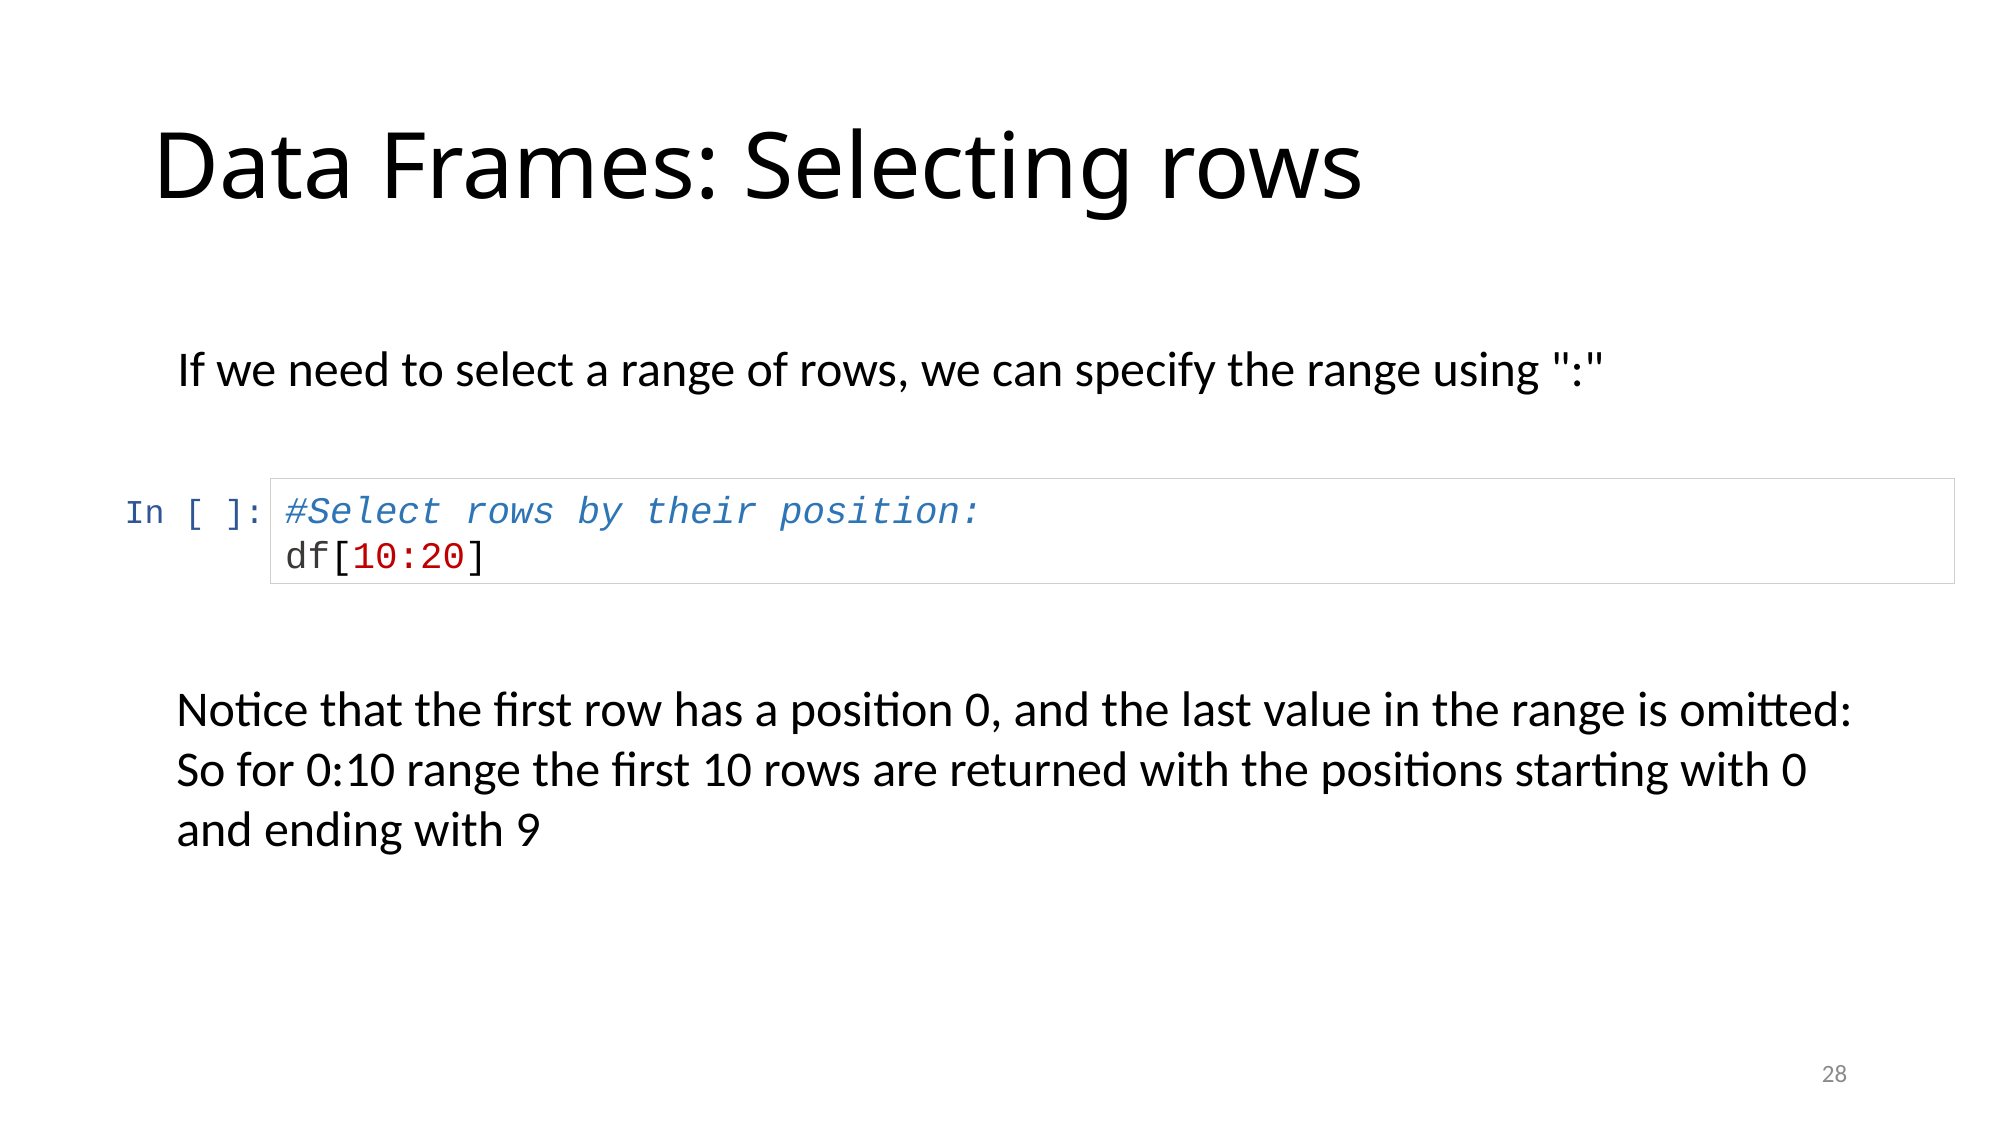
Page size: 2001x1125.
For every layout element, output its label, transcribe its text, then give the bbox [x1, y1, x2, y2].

text_box In [ ]: [33, 478, 270, 539]
text_box If we need to select a range of rows, we can specify the range using ":" [162, 329, 1872, 405]
title Data Frames: Selecting rows [137, 59, 1863, 278]
text_box #Select rows by their position: df[10:20] [270, 478, 1955, 584]
text_box Notice that the first row has a position 0, and the last value in the range is omitted: So for 0:10 range the first 10 rows are returned with the positions starting with 0 and ending with 9 [161, 669, 1871, 864]
slide_number 28 [1412, 1042, 1863, 1103]
